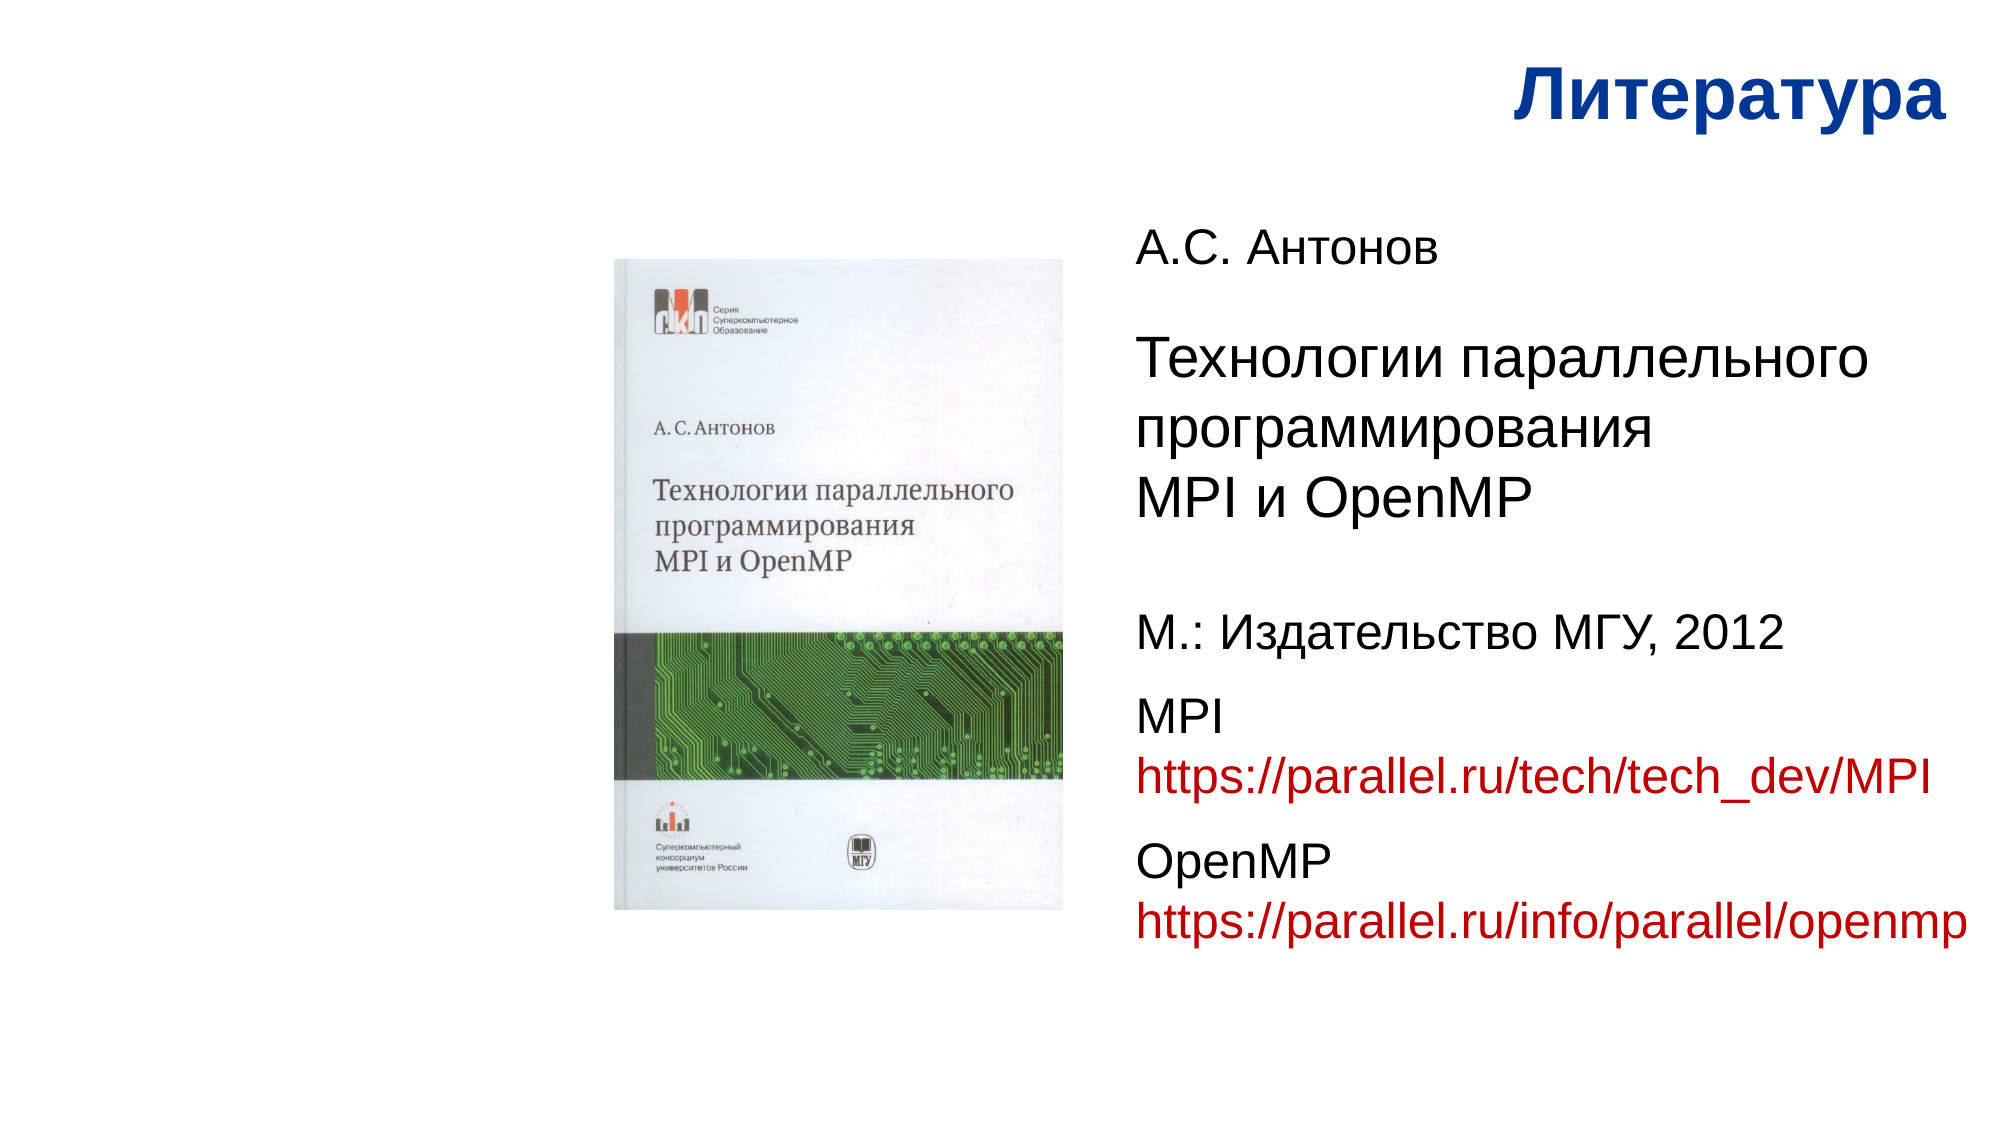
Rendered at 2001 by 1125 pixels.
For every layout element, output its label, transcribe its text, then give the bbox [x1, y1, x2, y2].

text_box [606, 185, 1942, 278]
picture [613, 259, 1064, 910]
text_box А.С. Антонов Технологии параллельного программирования MPI и OpenMP М.: Издательство МГУ, 2012 MPI https://parallel.ru/tech/tech_dev/MPI OpenMP https://parallel.ru/info/parallel/openmp [1120, 206, 1986, 1002]
title Литература [552, 38, 1947, 141]
